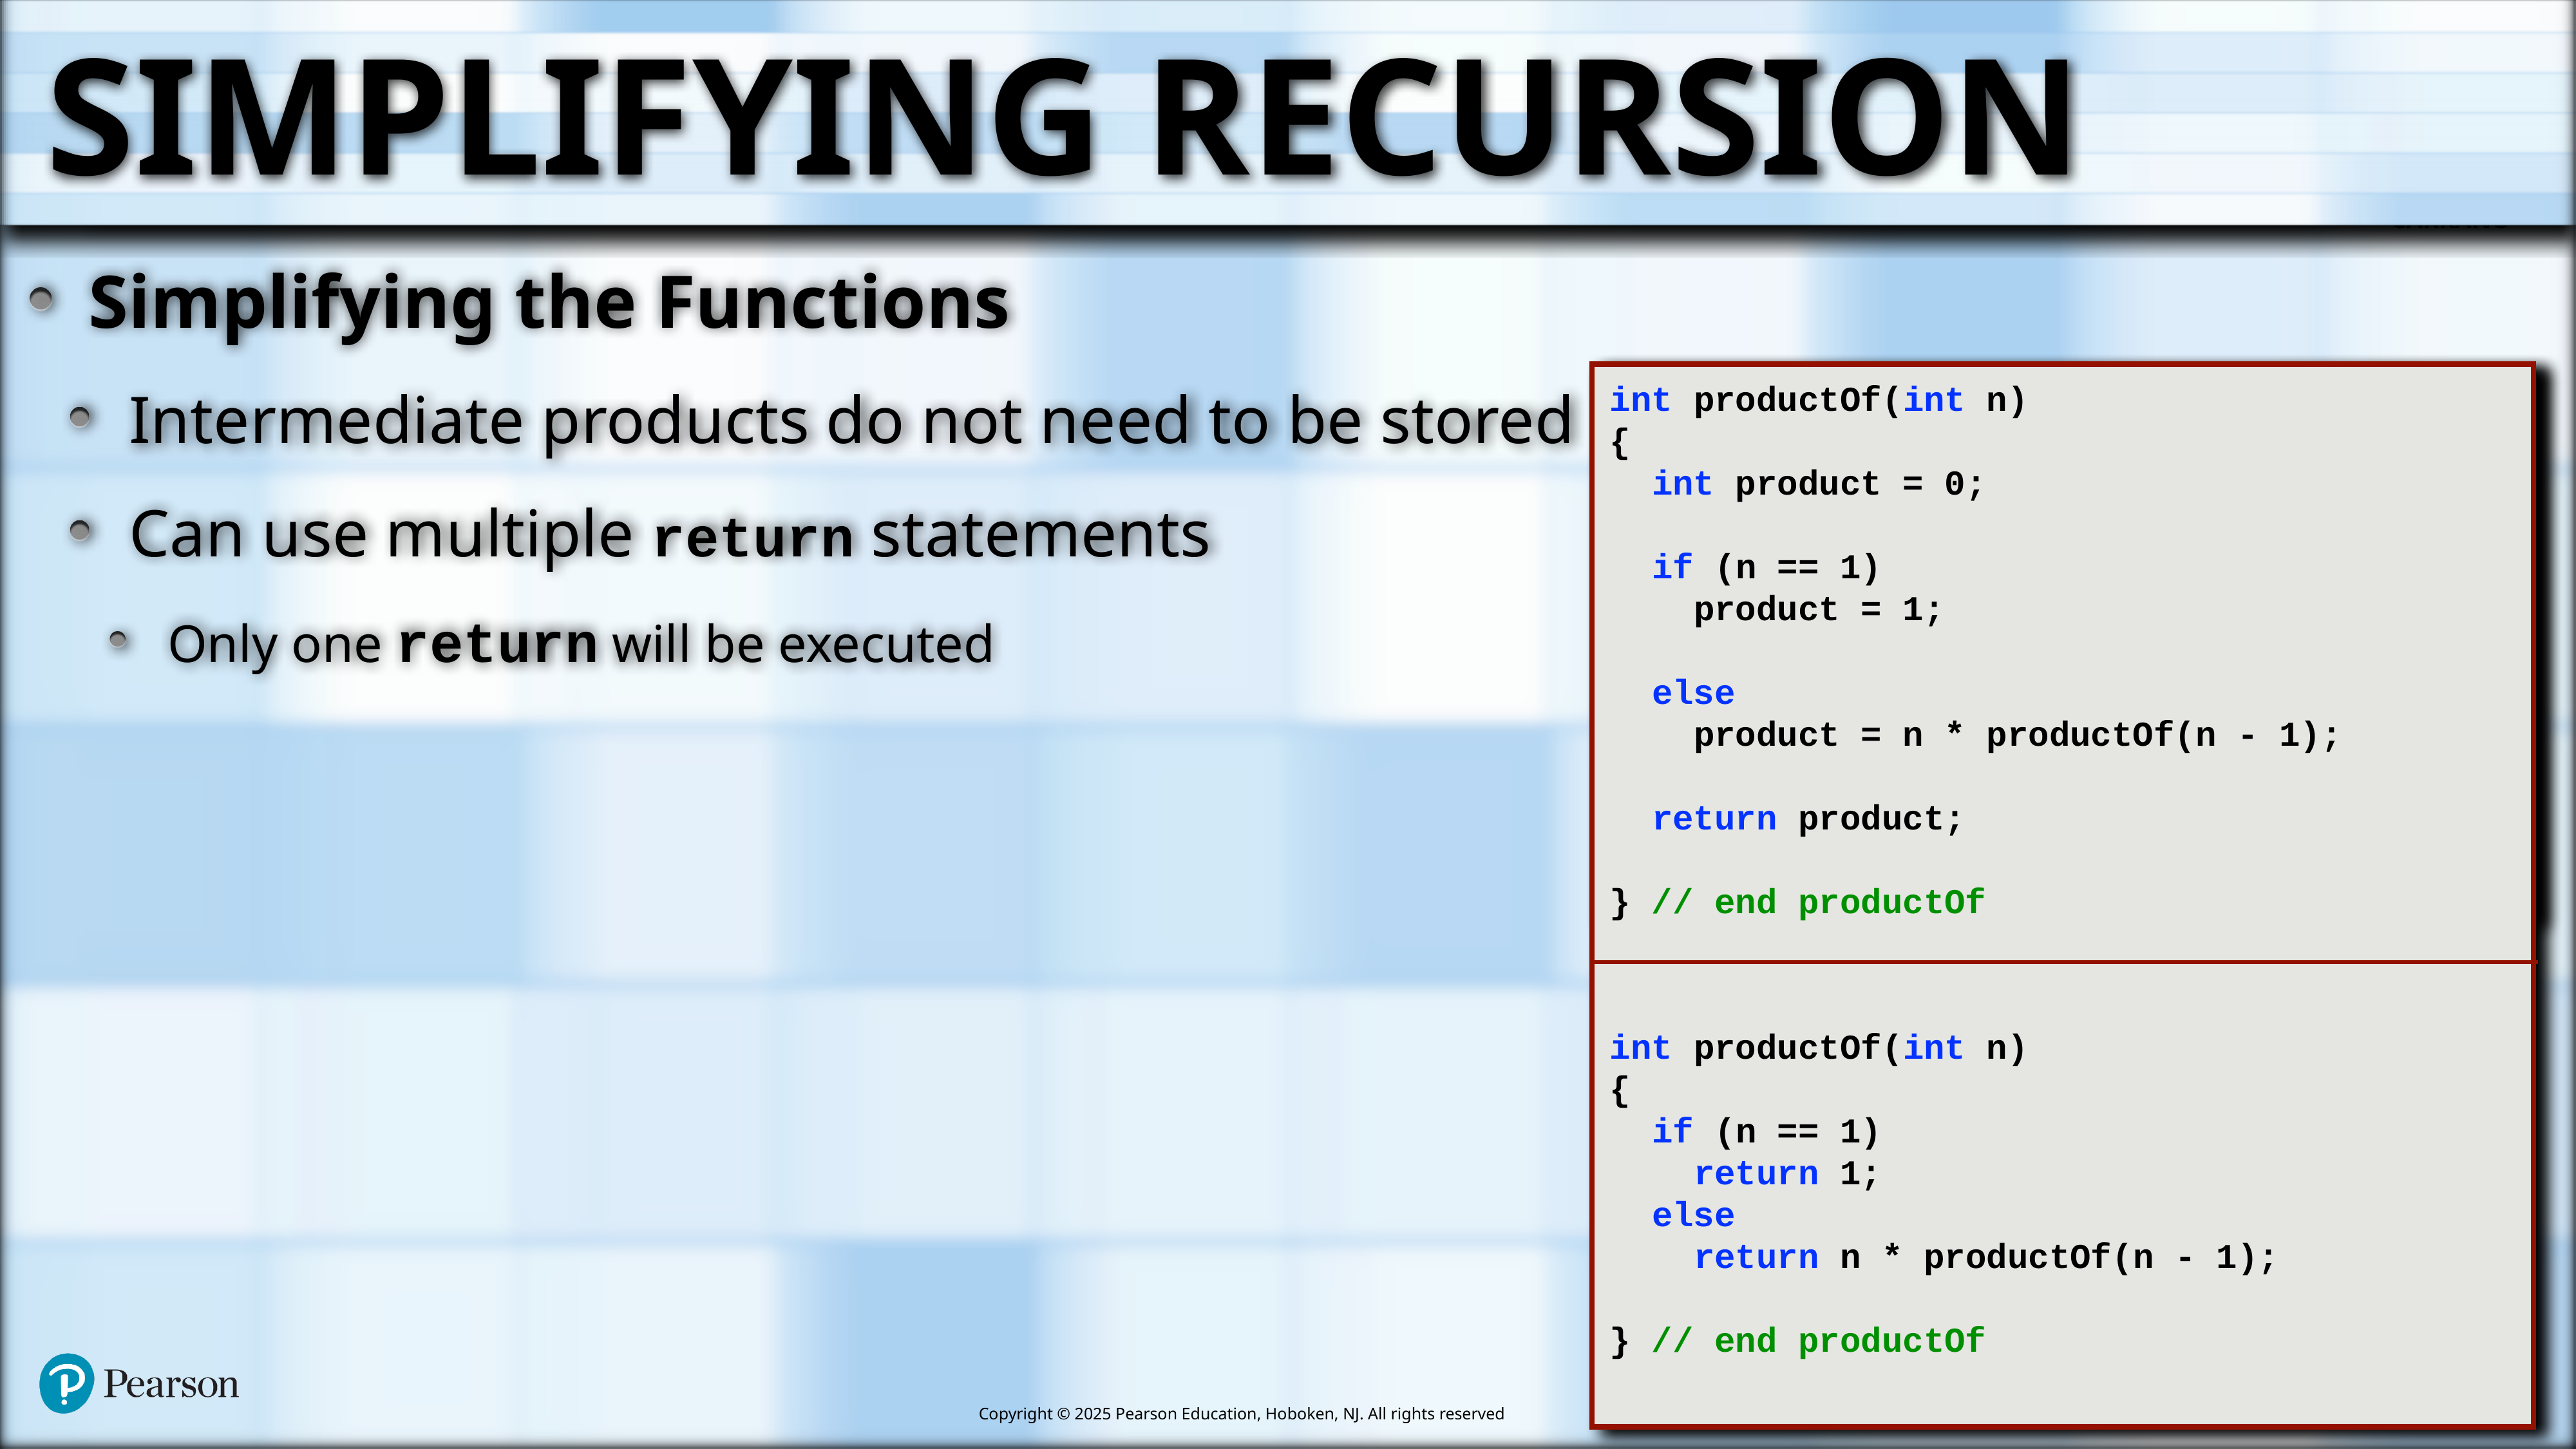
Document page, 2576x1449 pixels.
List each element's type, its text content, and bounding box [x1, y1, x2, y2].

title Simplifying Recursion [37, 0, 2359, 222]
text_box [1591, 962, 2534, 1427]
text_box int productOf(int n) { if (n == 1) return 1; else return n * productOf(n - 1); } // end productOf [1602, 1016, 2512, 1367]
picture [0, 0, 2576, 1449]
text_box [1591, 364, 2534, 961]
text_box int productOf(int n) { int product = 0; if (n == 1) product = 1; else product = n * productOf(n - 1); return product; } // end productOf [1602, 368, 2512, 929]
list Simplifying the Functions Intermediate products do not need to be stored Can use multiple return statements Only one return will be executed [19, 247, 2557, 1444]
